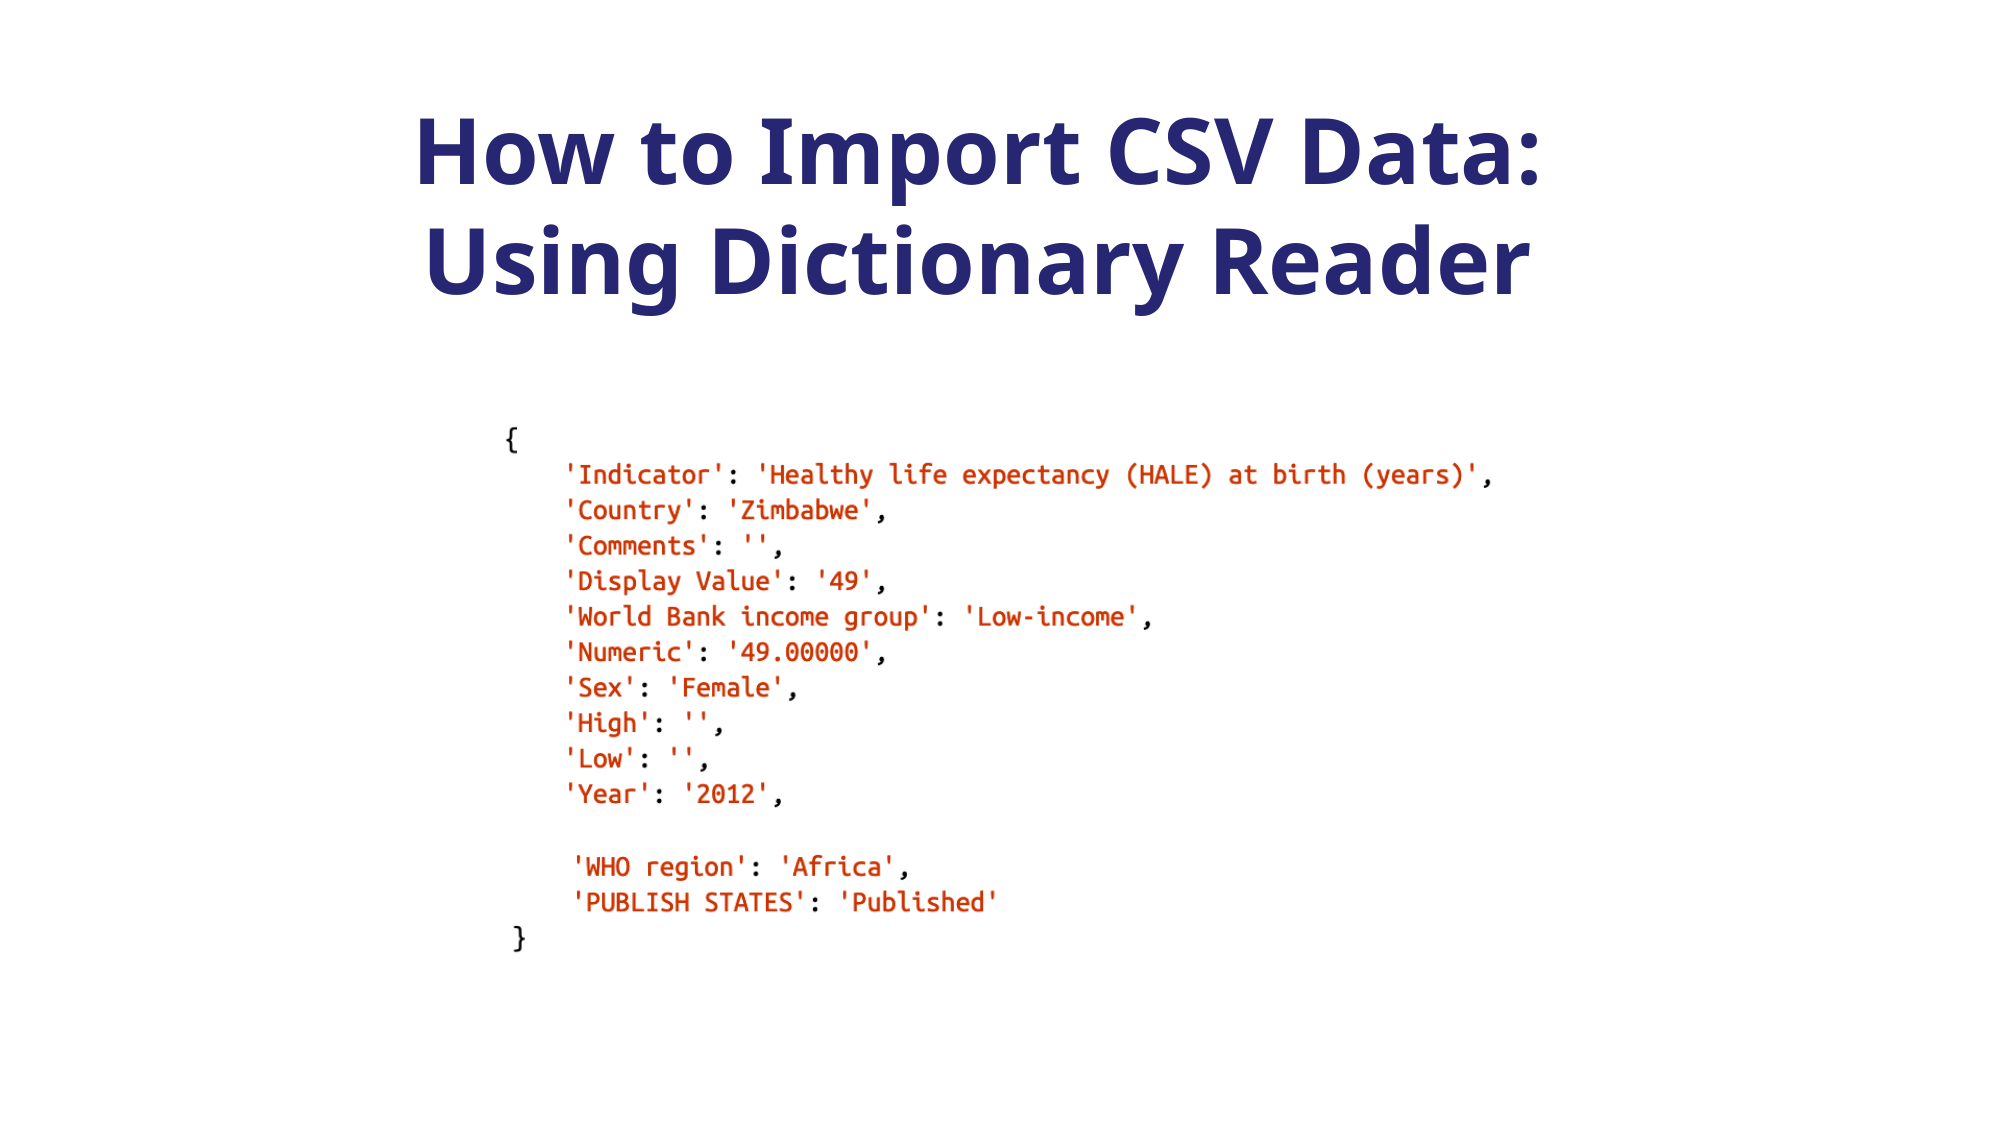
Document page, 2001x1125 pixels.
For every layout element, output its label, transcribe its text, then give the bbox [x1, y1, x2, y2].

text_box [299, 172, 1697, 279]
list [443, 417, 1557, 850]
picture [479, 809, 1052, 971]
title How to Import CSV Data: Using Dictionary Reader [303, 109, 1654, 172]
title How to Import CSV Data: Using Dictionary Reader [303, 279, 1654, 297]
